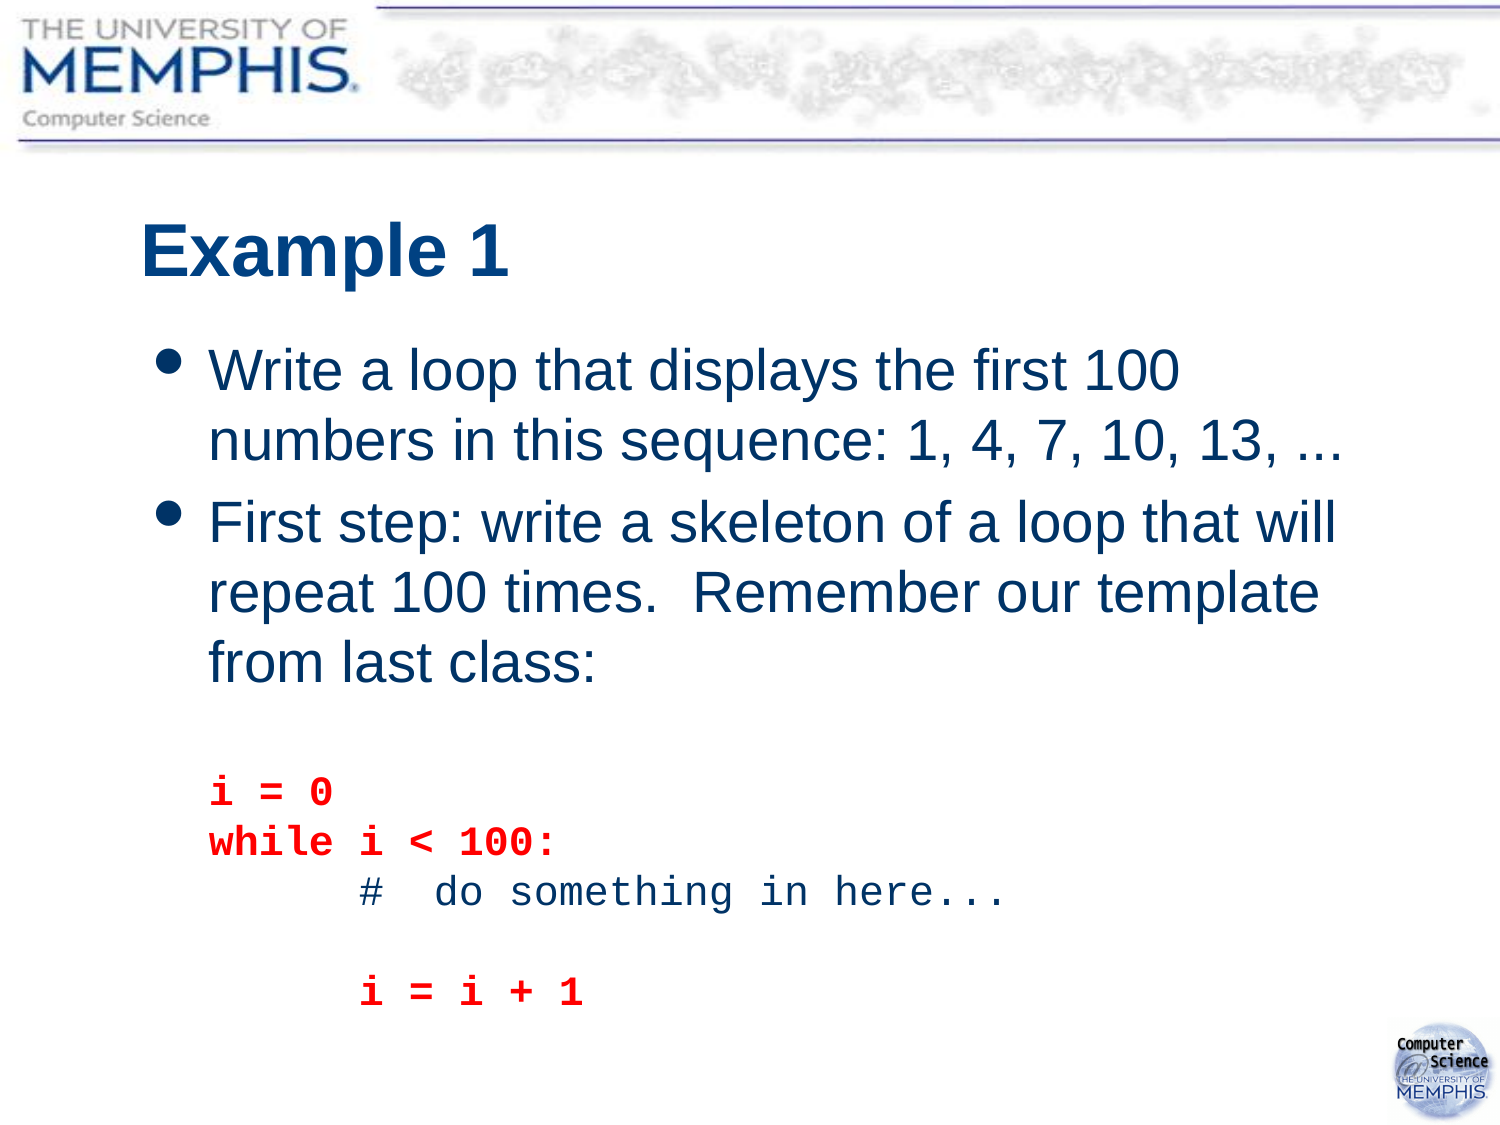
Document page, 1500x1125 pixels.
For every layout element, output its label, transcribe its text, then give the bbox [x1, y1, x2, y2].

title Example 1 [124, 162, 1426, 301]
picture [1387, 1017, 1500, 1125]
list Write a loop that displays the first 100 numbers in this sequence: 1, 4, 7, 10, 13, ... First step: write a skeleton of a loop that will repeat 100 times. Remember our template from last class: i = 0 while i < 100: # do something in here... i = i + 1 [137, 324, 1400, 999]
picture [0, 0, 1500, 163]
